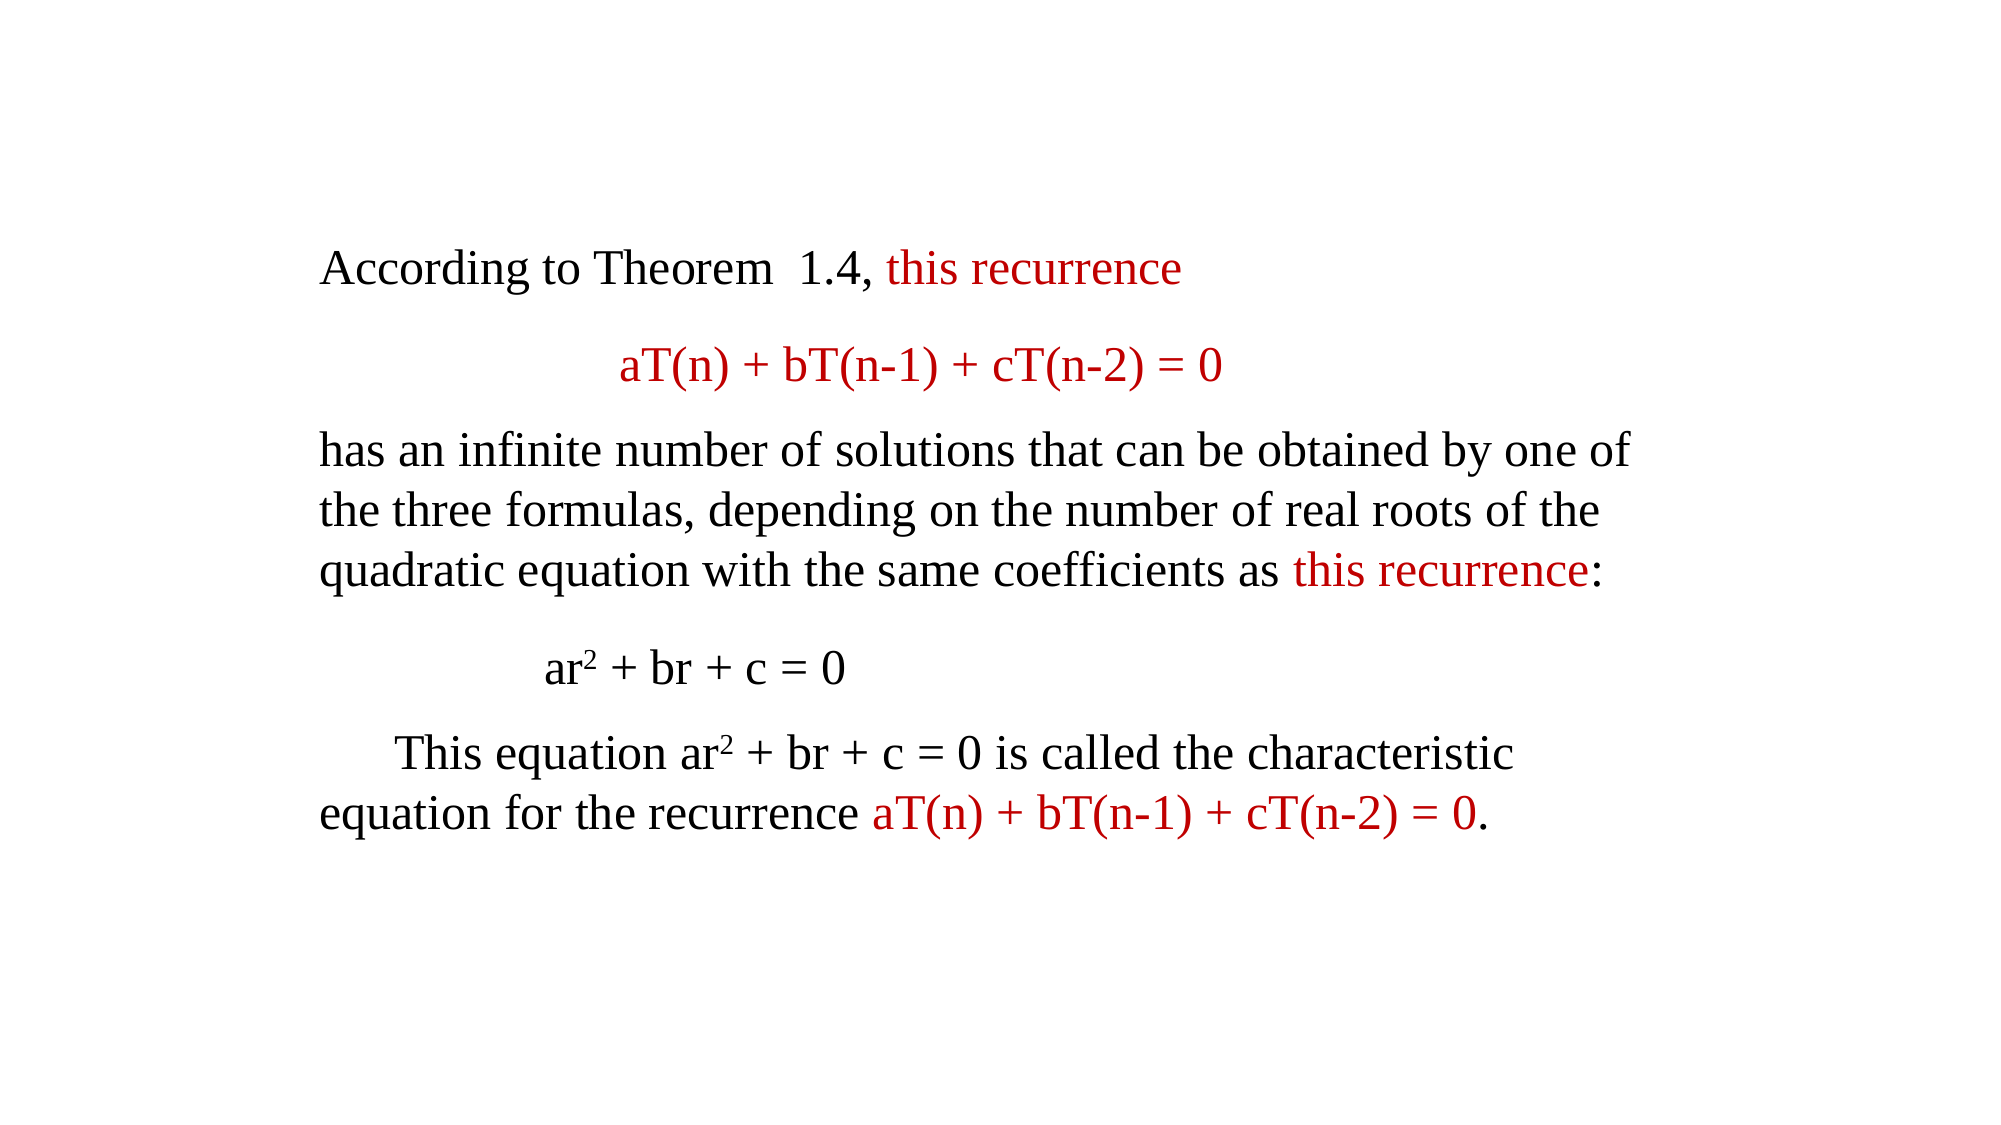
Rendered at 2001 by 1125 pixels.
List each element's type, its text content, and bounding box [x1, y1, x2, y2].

text_box According to Theorem 1.4, this recurrence aT(n) + bT(n-1) + cT(n-2) = 0 has an infinite number of solutions that can be obtained by one of the three formulas, depending on the number of real roots of the quadratic equation with the same coefficients as this recurrence: ar2 + br + c = 0 This equation ar2 + br + c = 0 is called the characteristic equation for the recurrence aT(n) + bT(n-1) + cT(n-2) = 0. [304, 227, 1660, 920]
